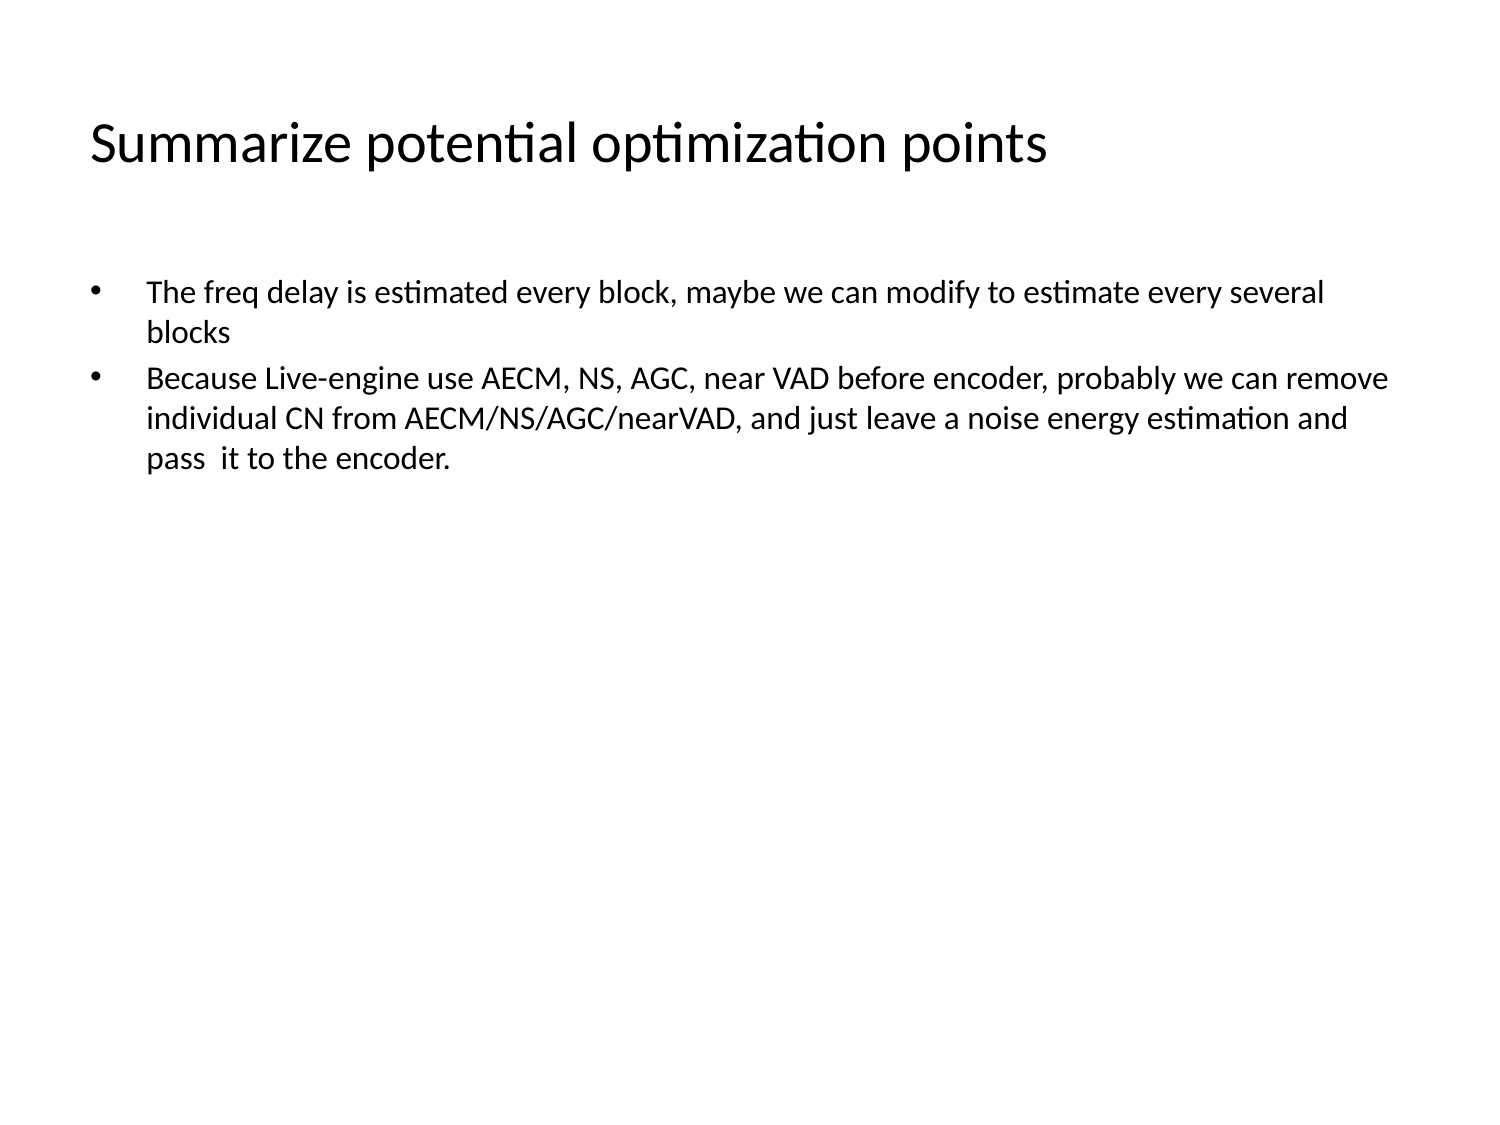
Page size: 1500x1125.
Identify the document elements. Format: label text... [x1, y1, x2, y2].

list The freq delay is estimated every block, maybe we can modify to estimate every several blocks Because Live-engine use AECM, NS, AGC, near VAD before encoder, probably we can remove individual CN from AECM/NS/AGC/nearVAD, and just leave a noise energy estimation and pass it to the encoder. [75, 262, 1425, 1005]
title Summarize potential optimization points [75, 45, 1425, 233]
